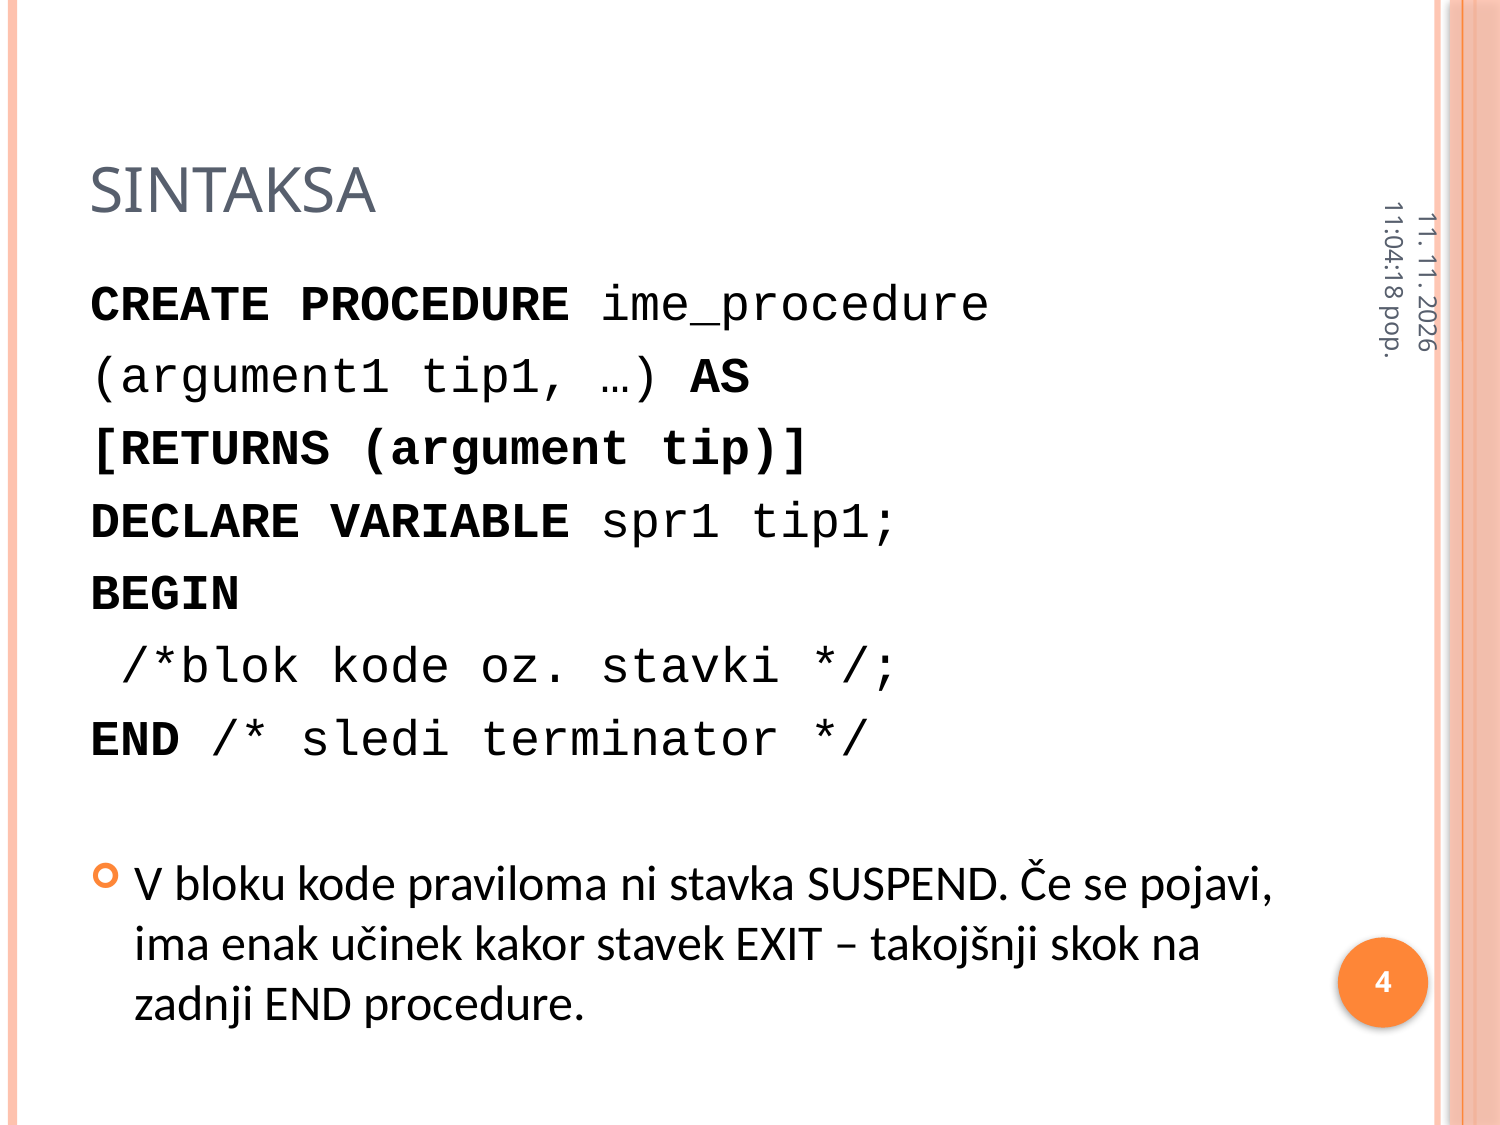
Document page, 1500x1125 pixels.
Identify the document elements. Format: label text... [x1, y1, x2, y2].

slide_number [1378, 43, 1442, 374]
list CREATE PROCEDURE ime_procedure (argument1 tip1, …) AS [RETURNS (argument tip)] DECLARE VARIABLE spr1 tip1; BEGIN /*blok kode oz. stavki */; END /* sledi terminator */ V bloku kode praviloma ni stavka SUSPEND. Če se pojavi, ima enak učinek kakor stavek EXIT – takojšnji skok na zadnji END procedure. [75, 262, 1300, 1062]
slide_number 4 [1333, 940, 1434, 1026]
title Sintaksa [75, 45, 1300, 233]
